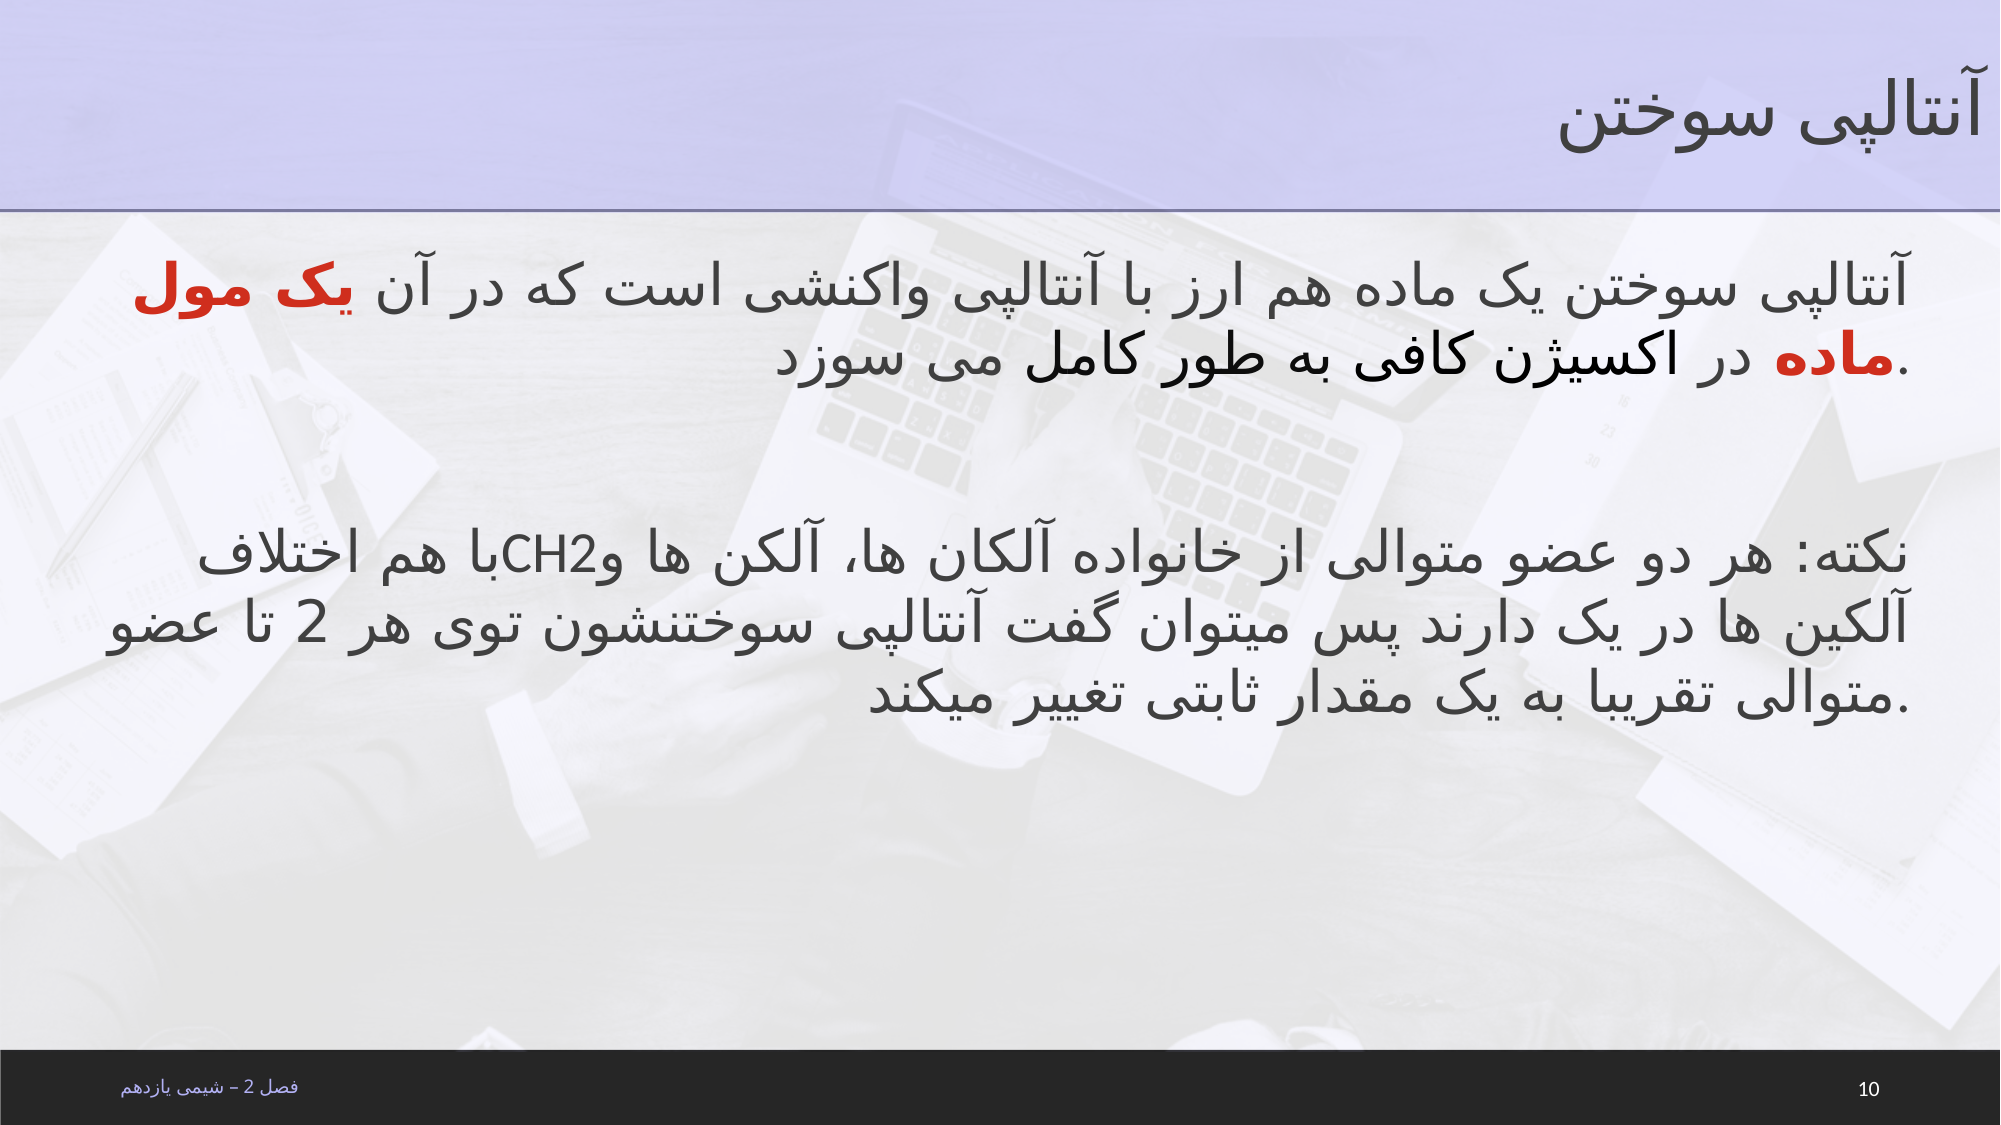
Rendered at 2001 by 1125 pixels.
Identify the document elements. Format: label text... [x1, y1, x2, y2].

footer فصل 2 – شیمی یازدهم [105, 1060, 1224, 1118]
slide_number 10 [1793, 1060, 1895, 1118]
picture [0, 0, 2000, 1052]
